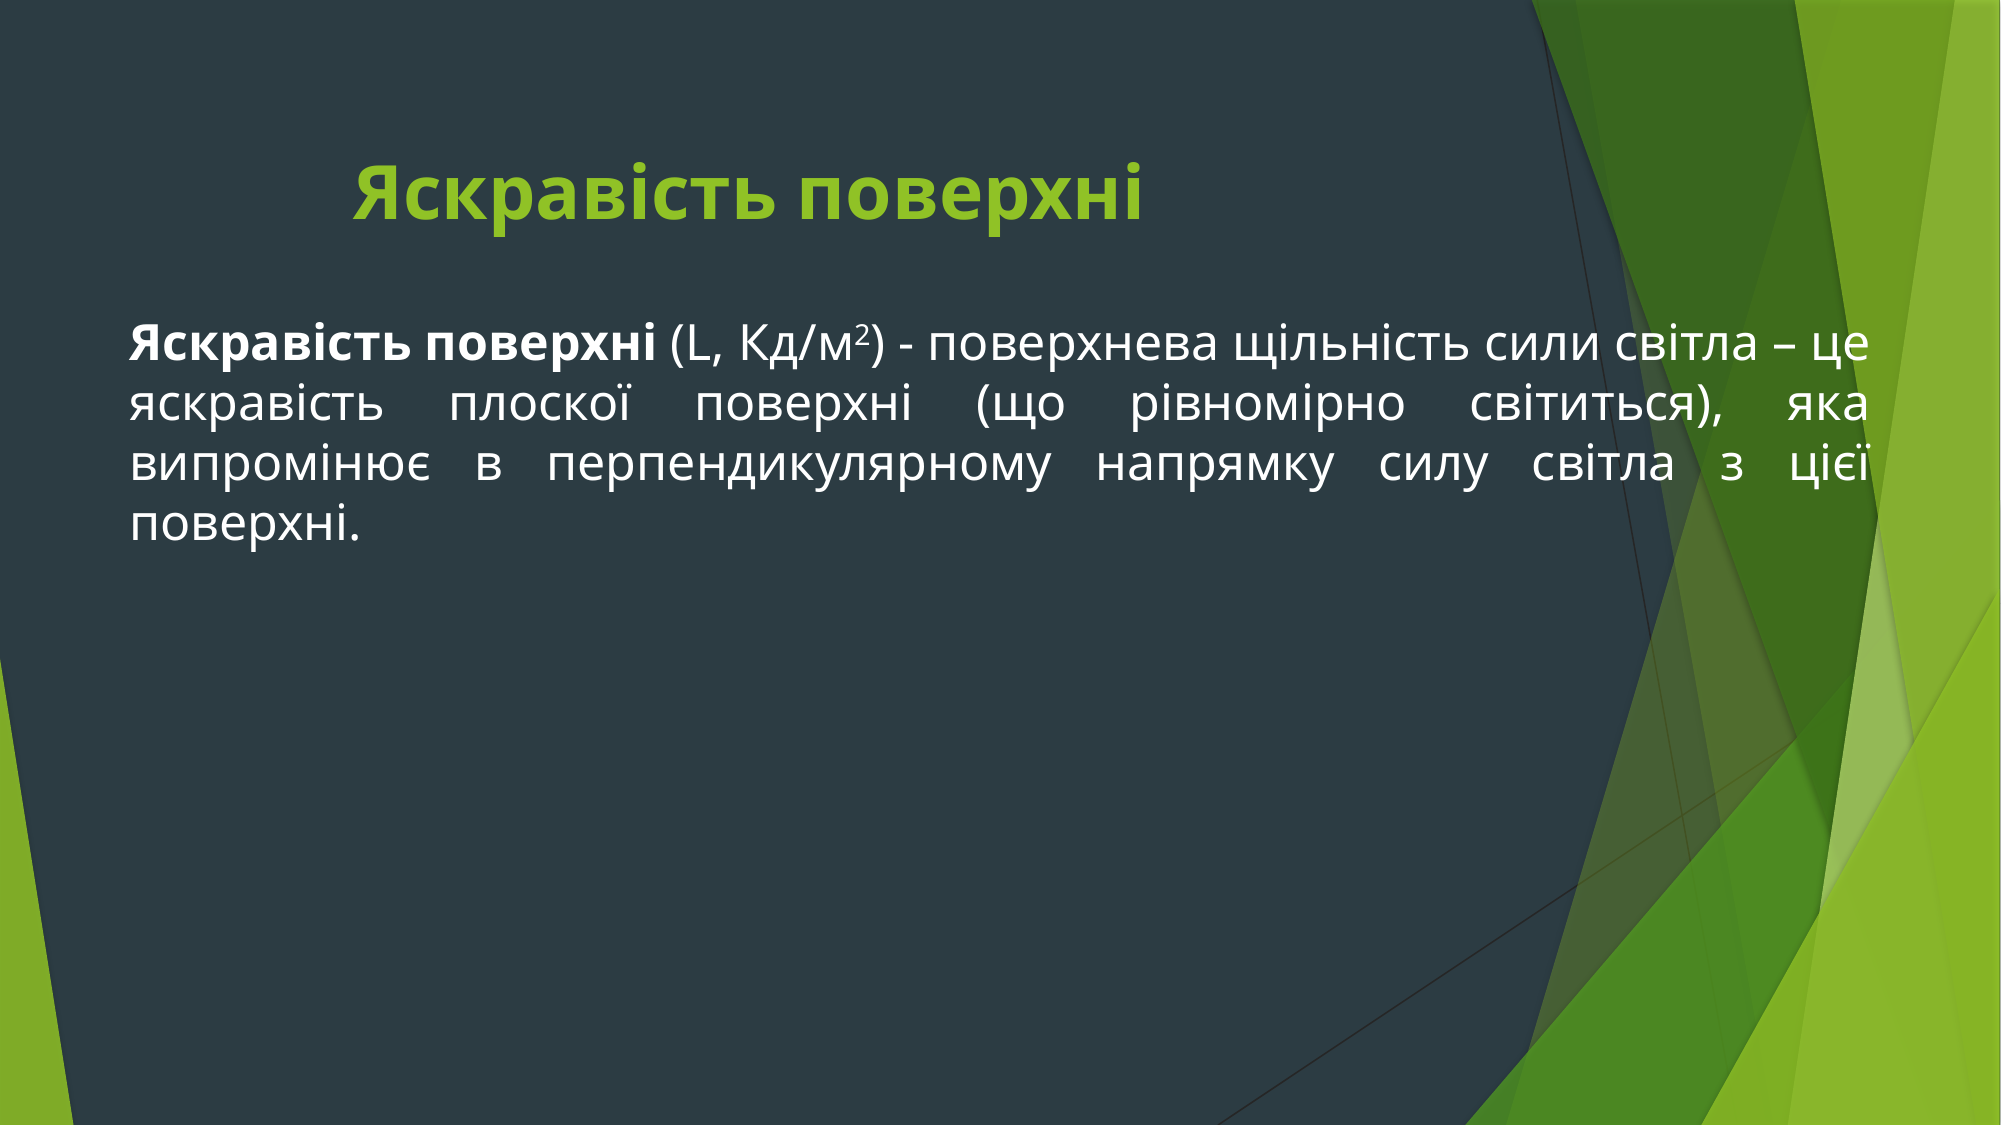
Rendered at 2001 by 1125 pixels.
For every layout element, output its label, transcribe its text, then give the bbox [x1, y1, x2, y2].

title Яскравість поверхні [338, 137, 1616, 234]
list Яскравість поверхні (L, Кд/м2) - поверхнева щільність сили світла – це яскравість плоскої поверхні (що рівномірно світиться), яка випромінює в перпендикулярному напрямку силу світла з цієї поверхні. [114, 302, 1886, 647]
